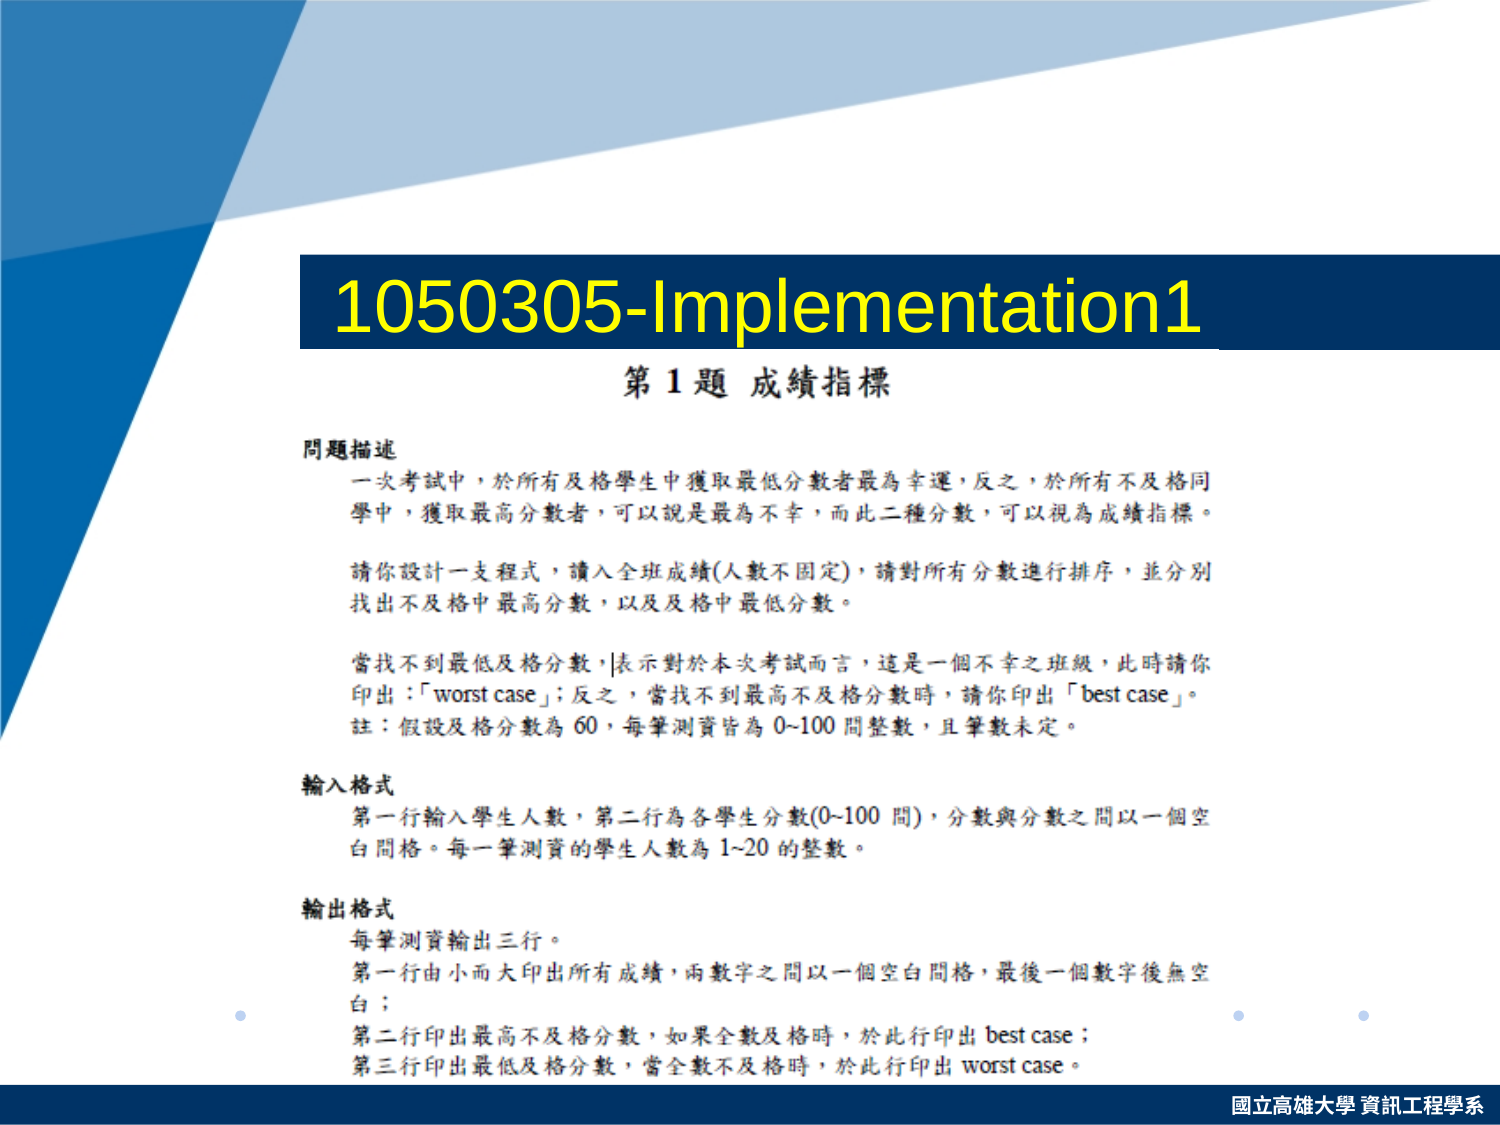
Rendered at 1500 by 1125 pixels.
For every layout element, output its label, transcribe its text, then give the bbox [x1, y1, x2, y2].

picture [299, 349, 1219, 1084]
title 1050305-Implementation1 [300, 254, 1500, 350]
picture [0, 0, 1500, 842]
